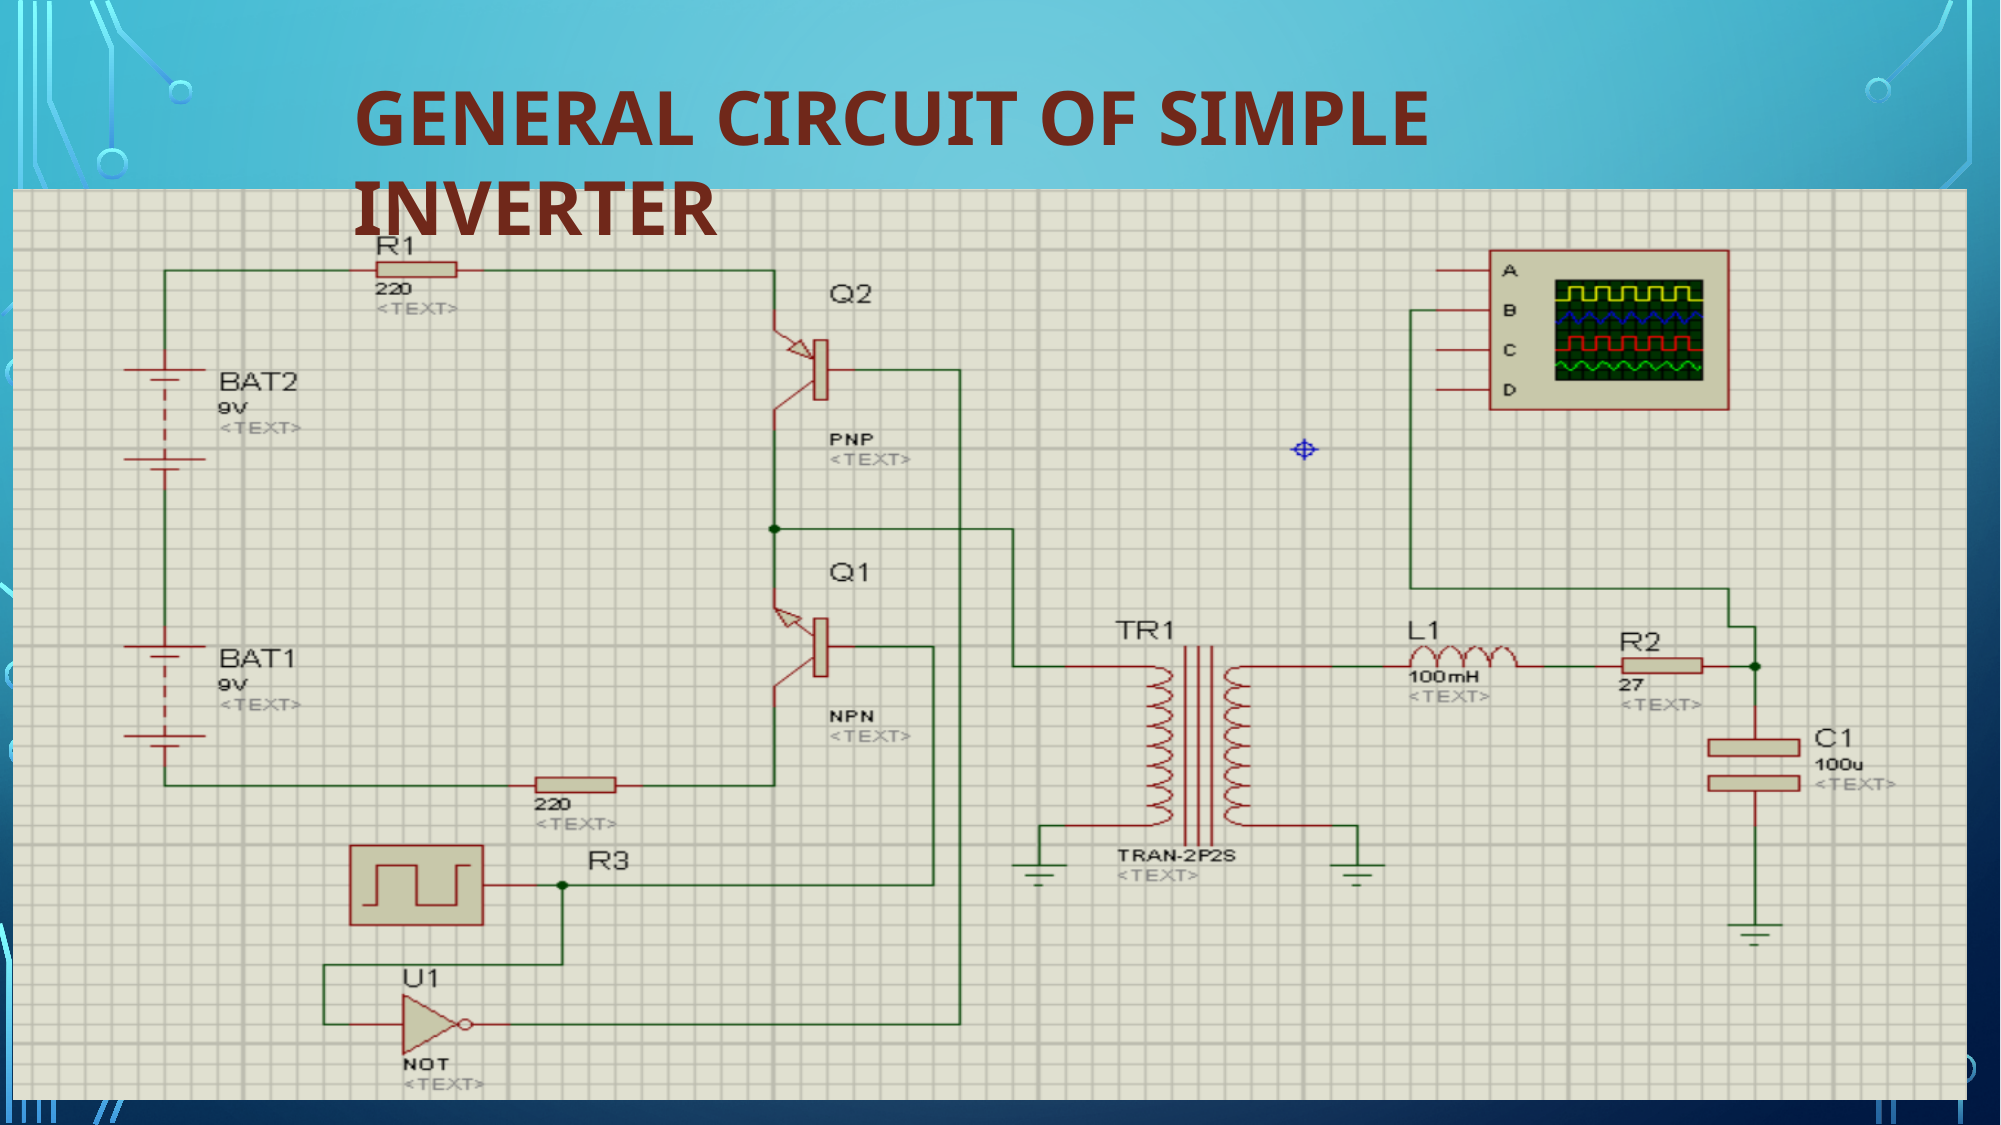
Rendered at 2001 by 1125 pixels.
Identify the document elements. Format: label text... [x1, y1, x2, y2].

text_box GENERAL CIRCUIT OF SIMPLE INVERTER [338, 63, 1710, 189]
picture [13, 189, 1968, 1100]
